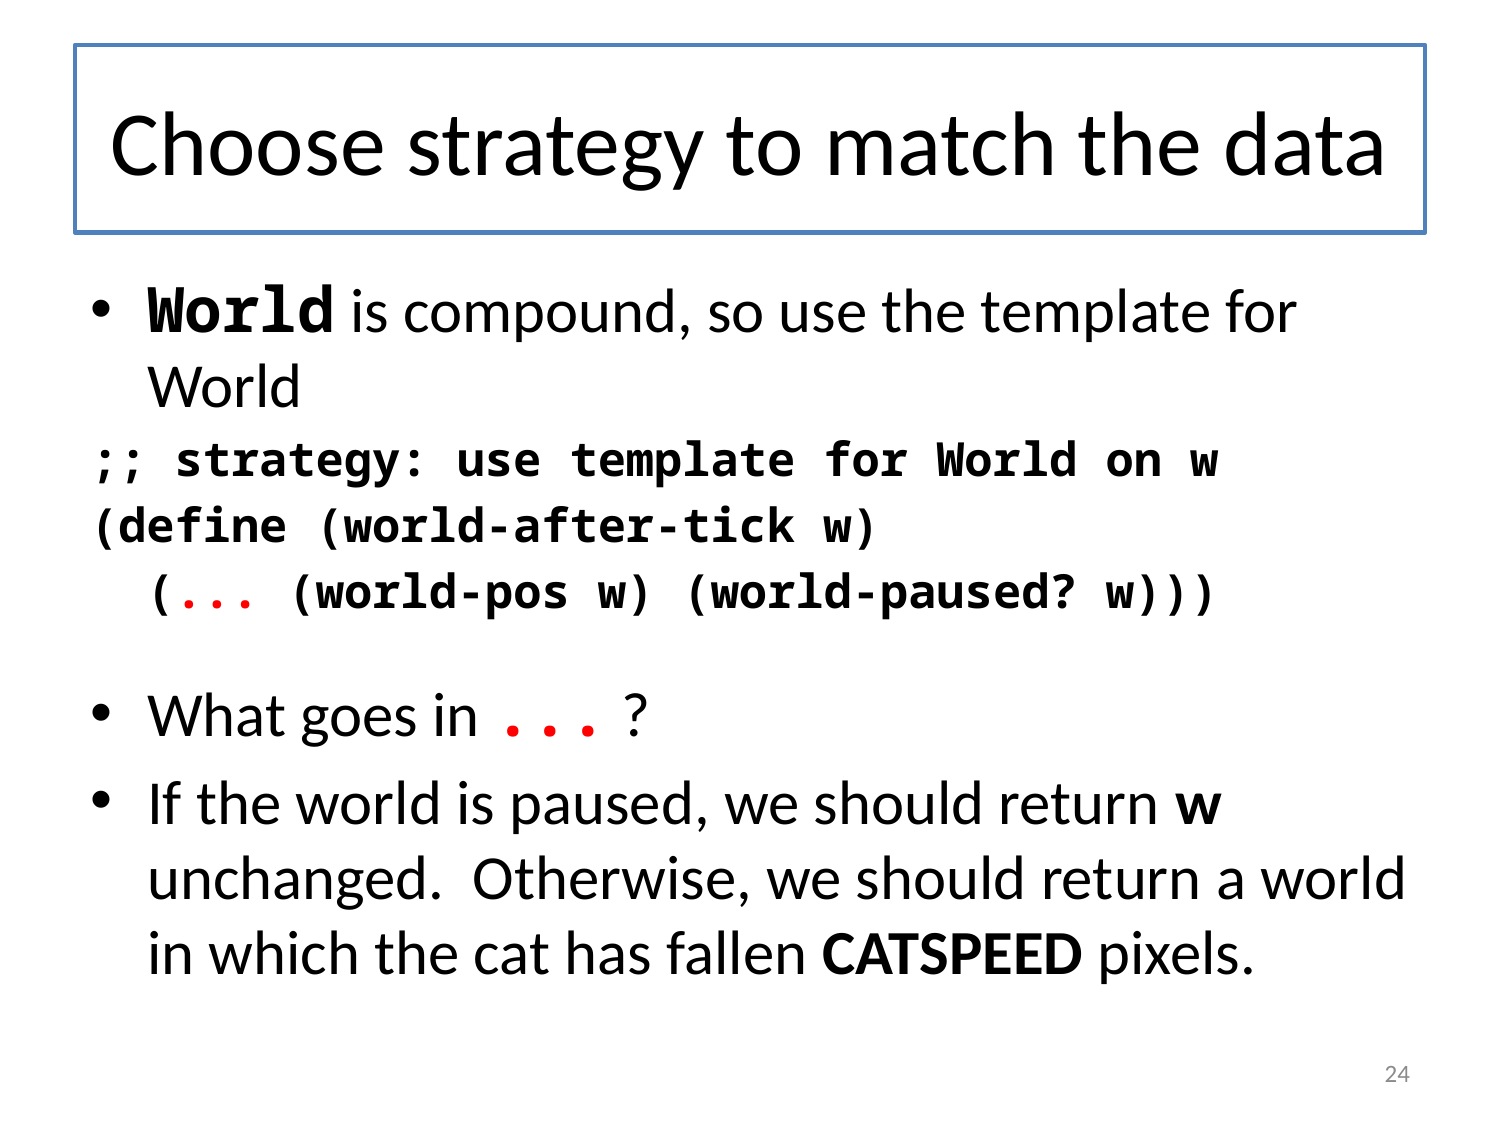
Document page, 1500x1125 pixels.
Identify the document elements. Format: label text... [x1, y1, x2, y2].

slide_number 24 [1074, 1042, 1425, 1103]
list World is compound, so use the template for World ;; strategy: use template for World on w (define (world-after-tick w) (... (world-pos w) (world-paused? w))) What goes in ... ? If the world is paused, we should return w unchanged. Otherwise, we should return a world in which the cat has fallen CATSPEED pixels. [75, 262, 1425, 1005]
title Choose strategy to match the data [73, 43, 1427, 235]
